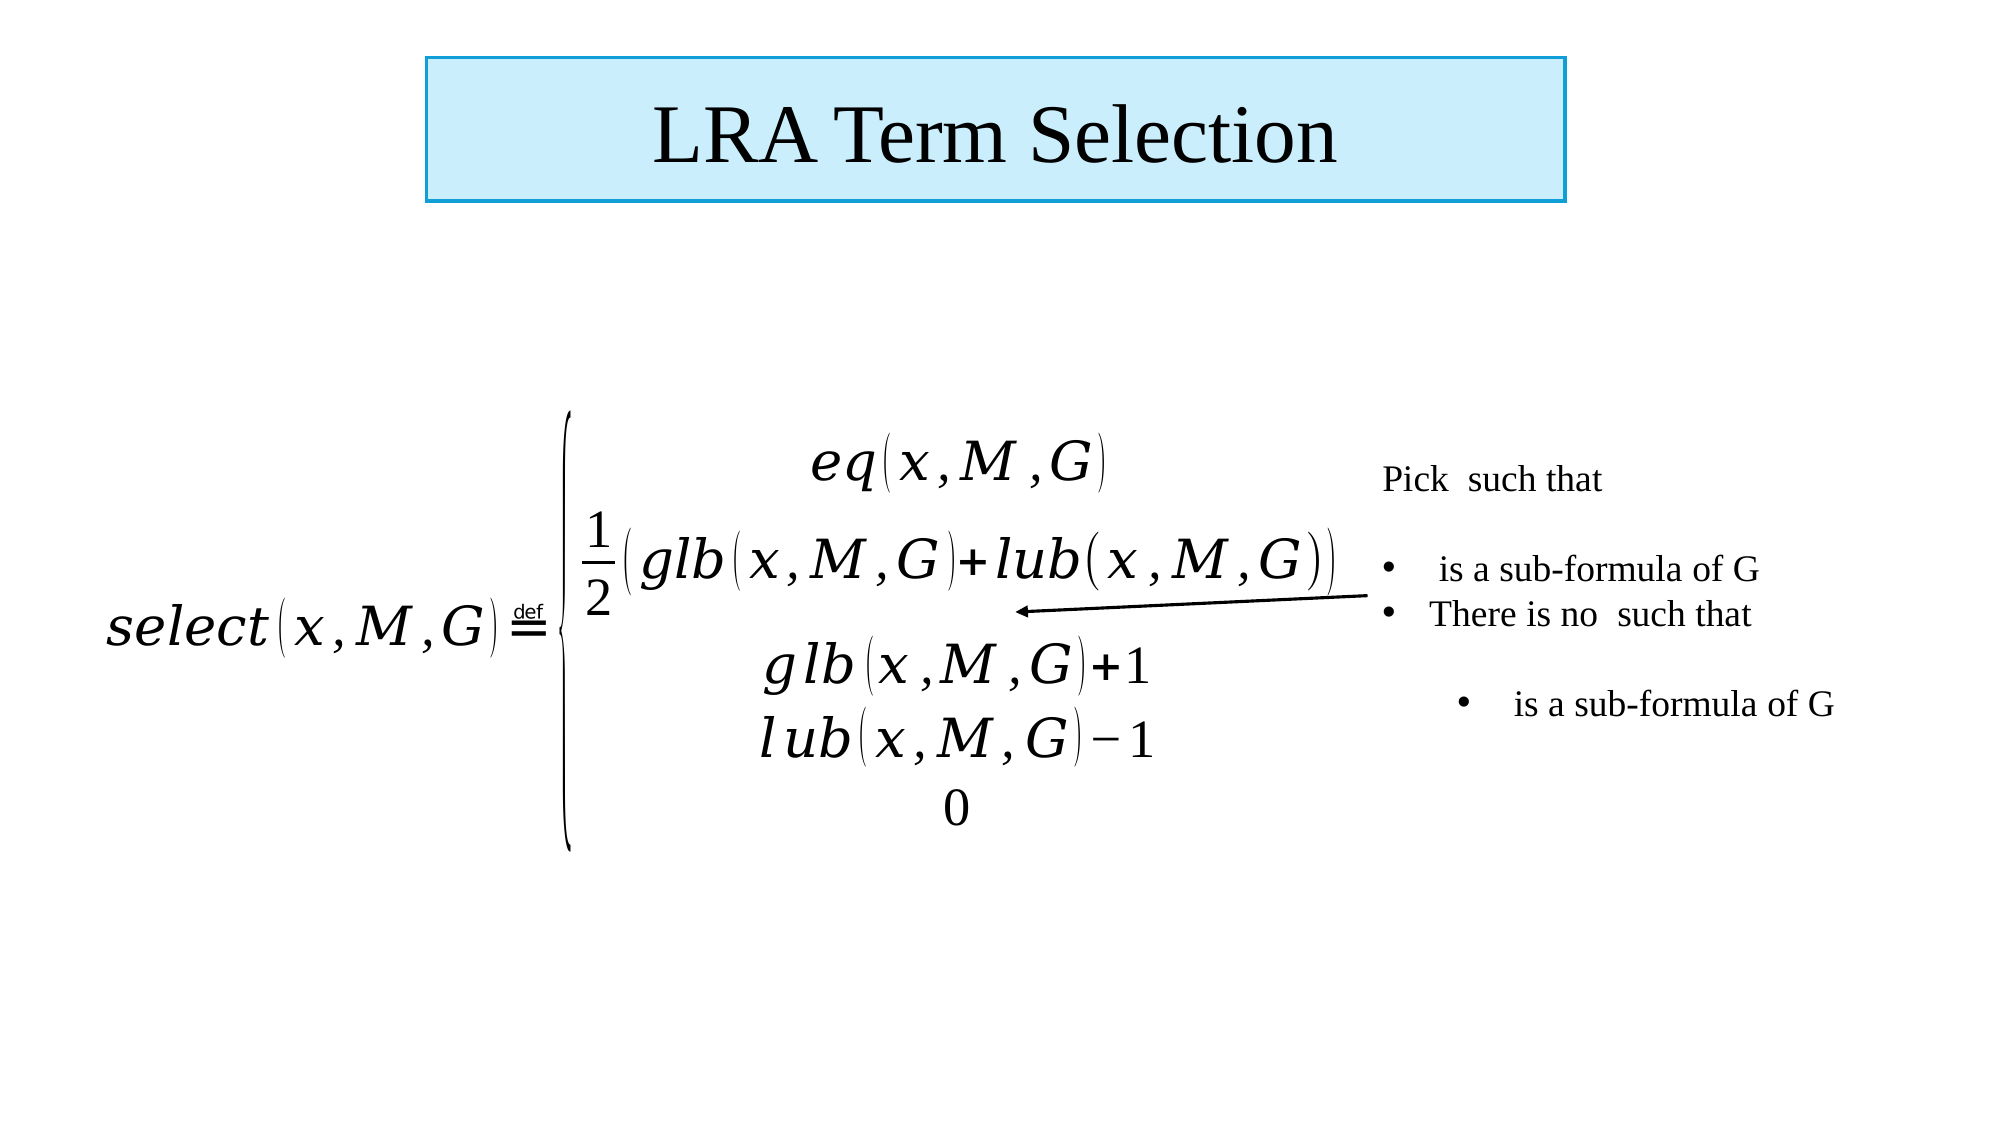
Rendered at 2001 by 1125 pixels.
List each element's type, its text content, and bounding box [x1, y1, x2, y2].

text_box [1014, 595, 1369, 613]
text_box LRA Term Selection [425, 56, 1567, 203]
